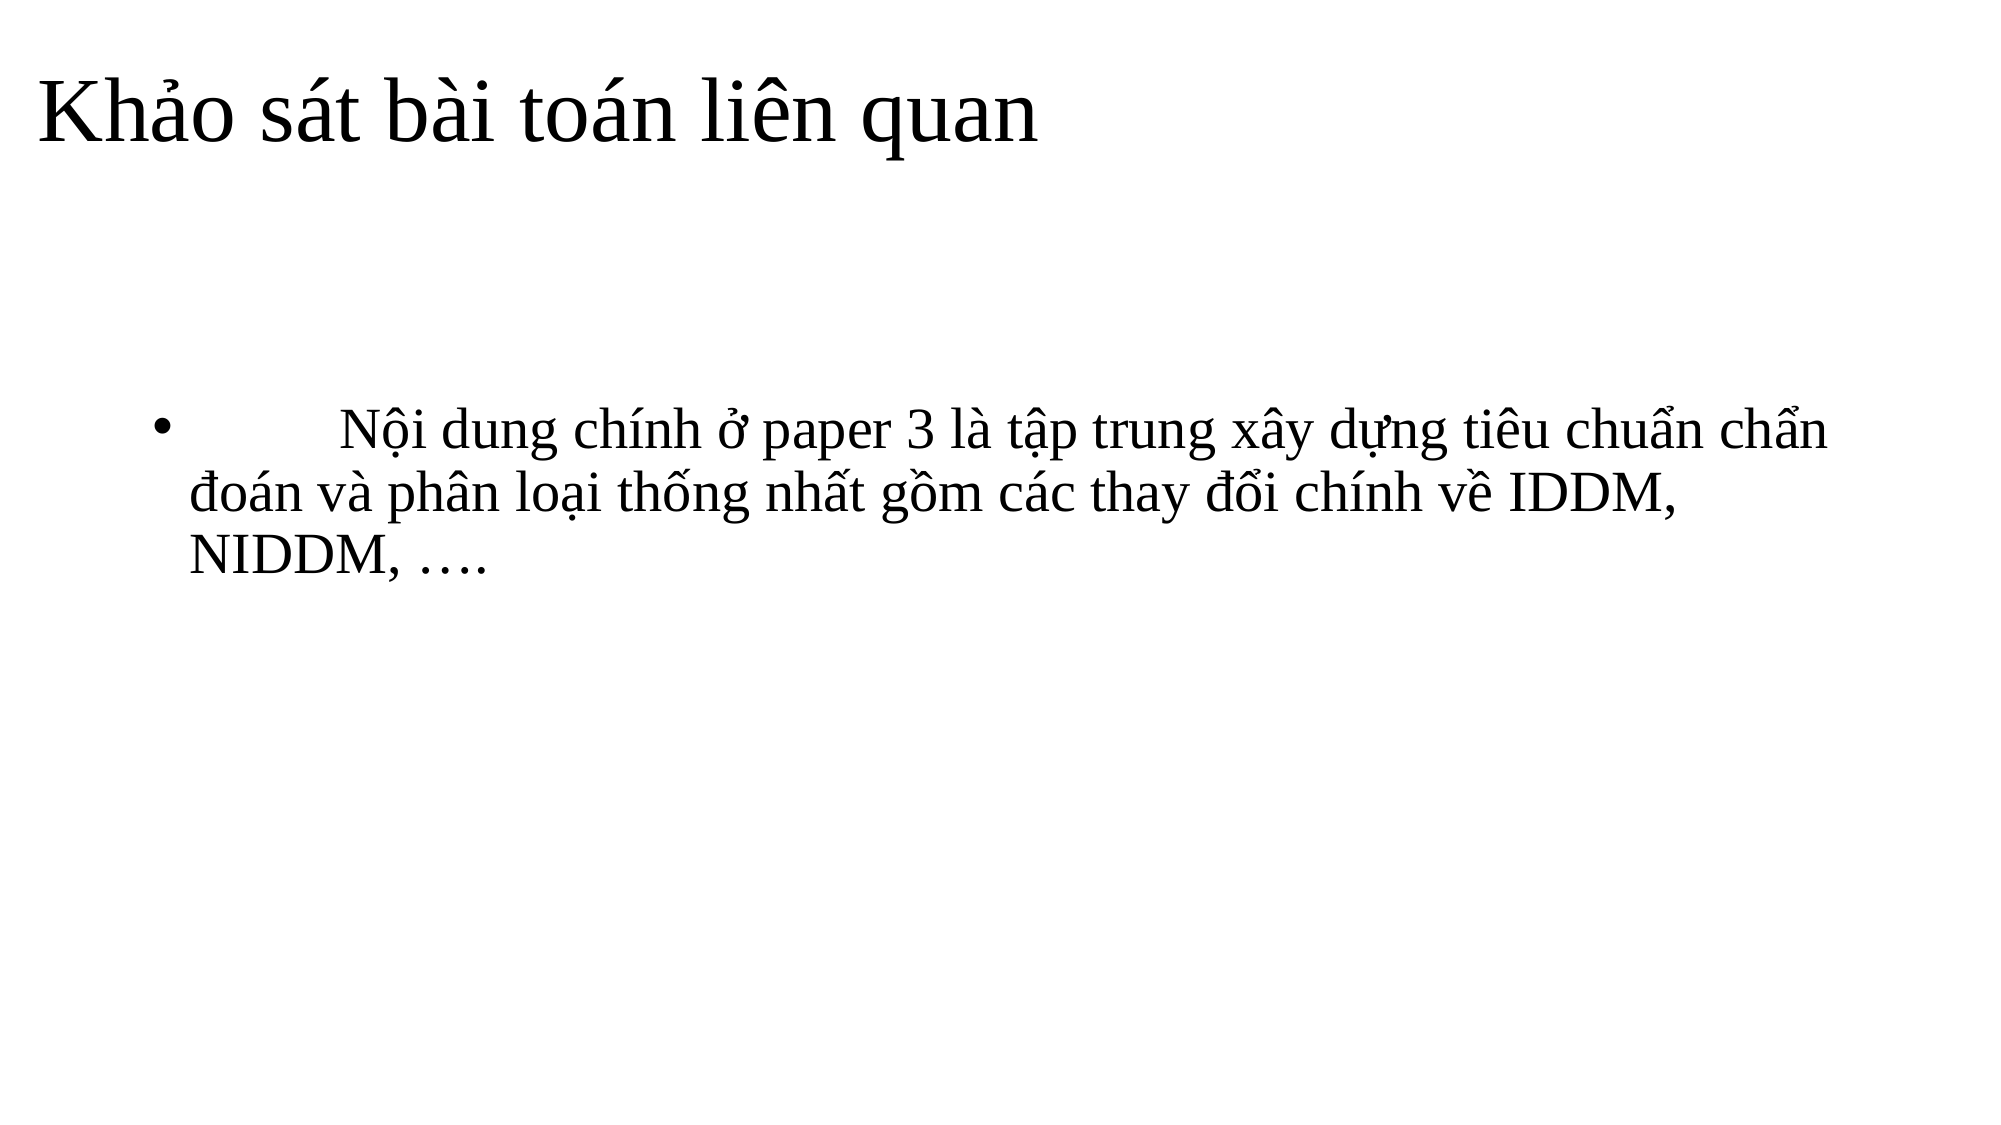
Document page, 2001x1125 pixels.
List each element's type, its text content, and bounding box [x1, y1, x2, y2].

title Khảo sát bài toán liên quan [0, 3, 1725, 221]
list Nội dung chính ở paper 3 là tập trung xây dựng tiêu chuẩn chẩn đoán và phân loại thống nhất gồm các thay đổi chính về IDDM, NIDDM, …. [137, 299, 1863, 1014]
